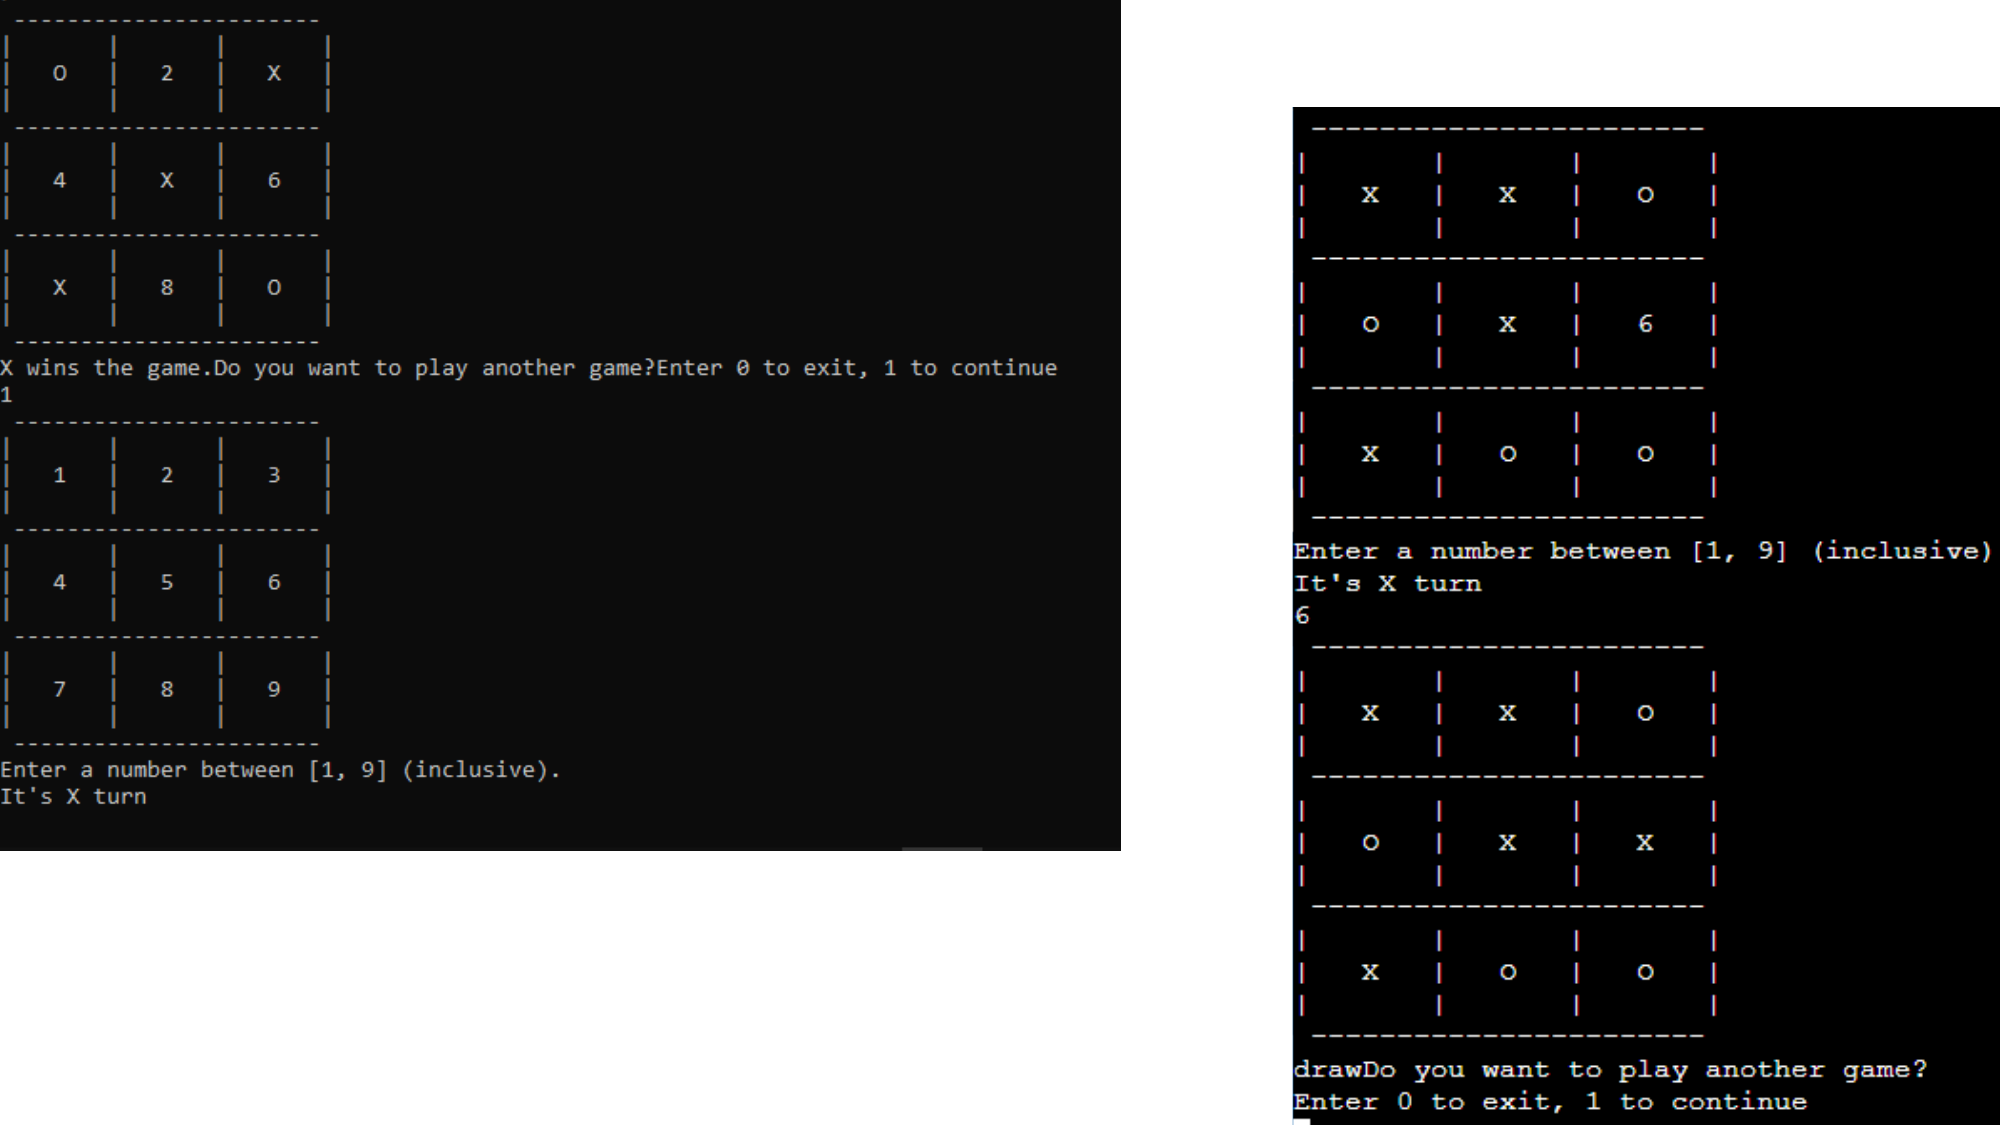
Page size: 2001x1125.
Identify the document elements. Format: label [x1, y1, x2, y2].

picture [1292, 107, 2000, 1125]
picture [0, 0, 1121, 851]
